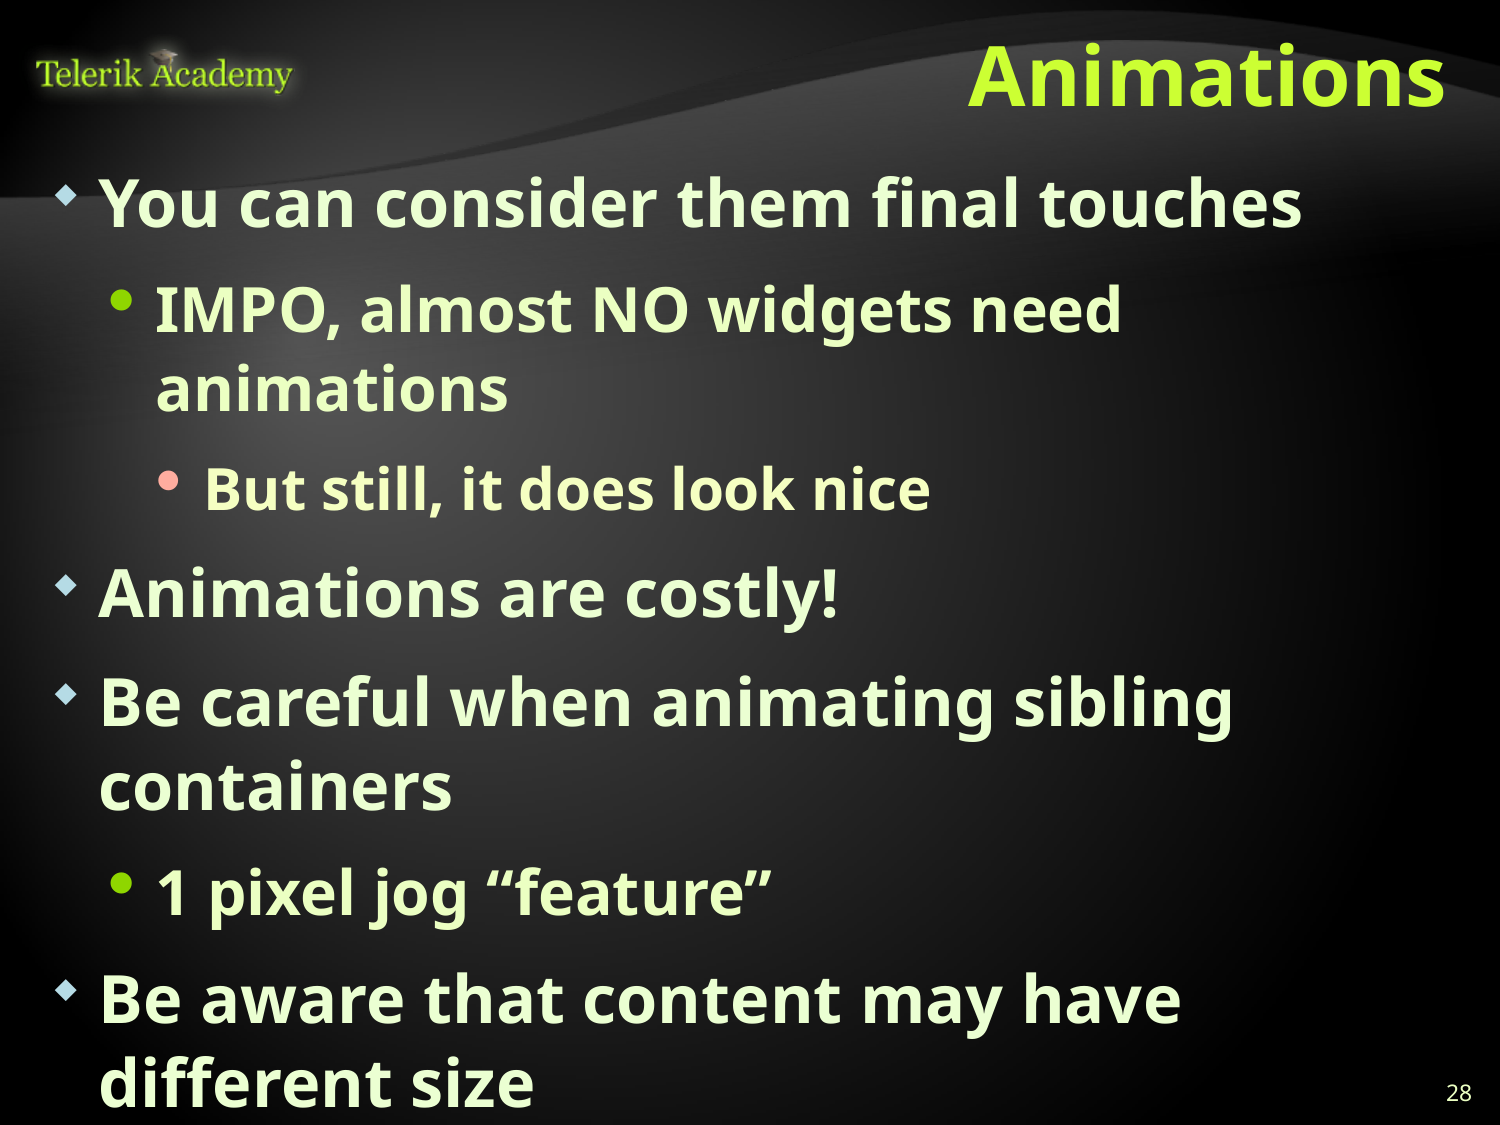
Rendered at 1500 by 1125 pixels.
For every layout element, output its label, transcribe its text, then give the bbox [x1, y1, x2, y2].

title Animations [300, 12, 1463, 149]
text_box 28 [1412, 1074, 1488, 1113]
picture [0, 0, 1500, 1125]
list You can consider them final touches IMPO, almost NO widgets need animations But still, it does look nice Animations are costly! Be careful when animating sibling containers 1 pixel jog “feature” Be aware that content may have different size If needed, ensure that dimensions are set Use relative > absolute elements when possible [37, 149, 1463, 1100]
